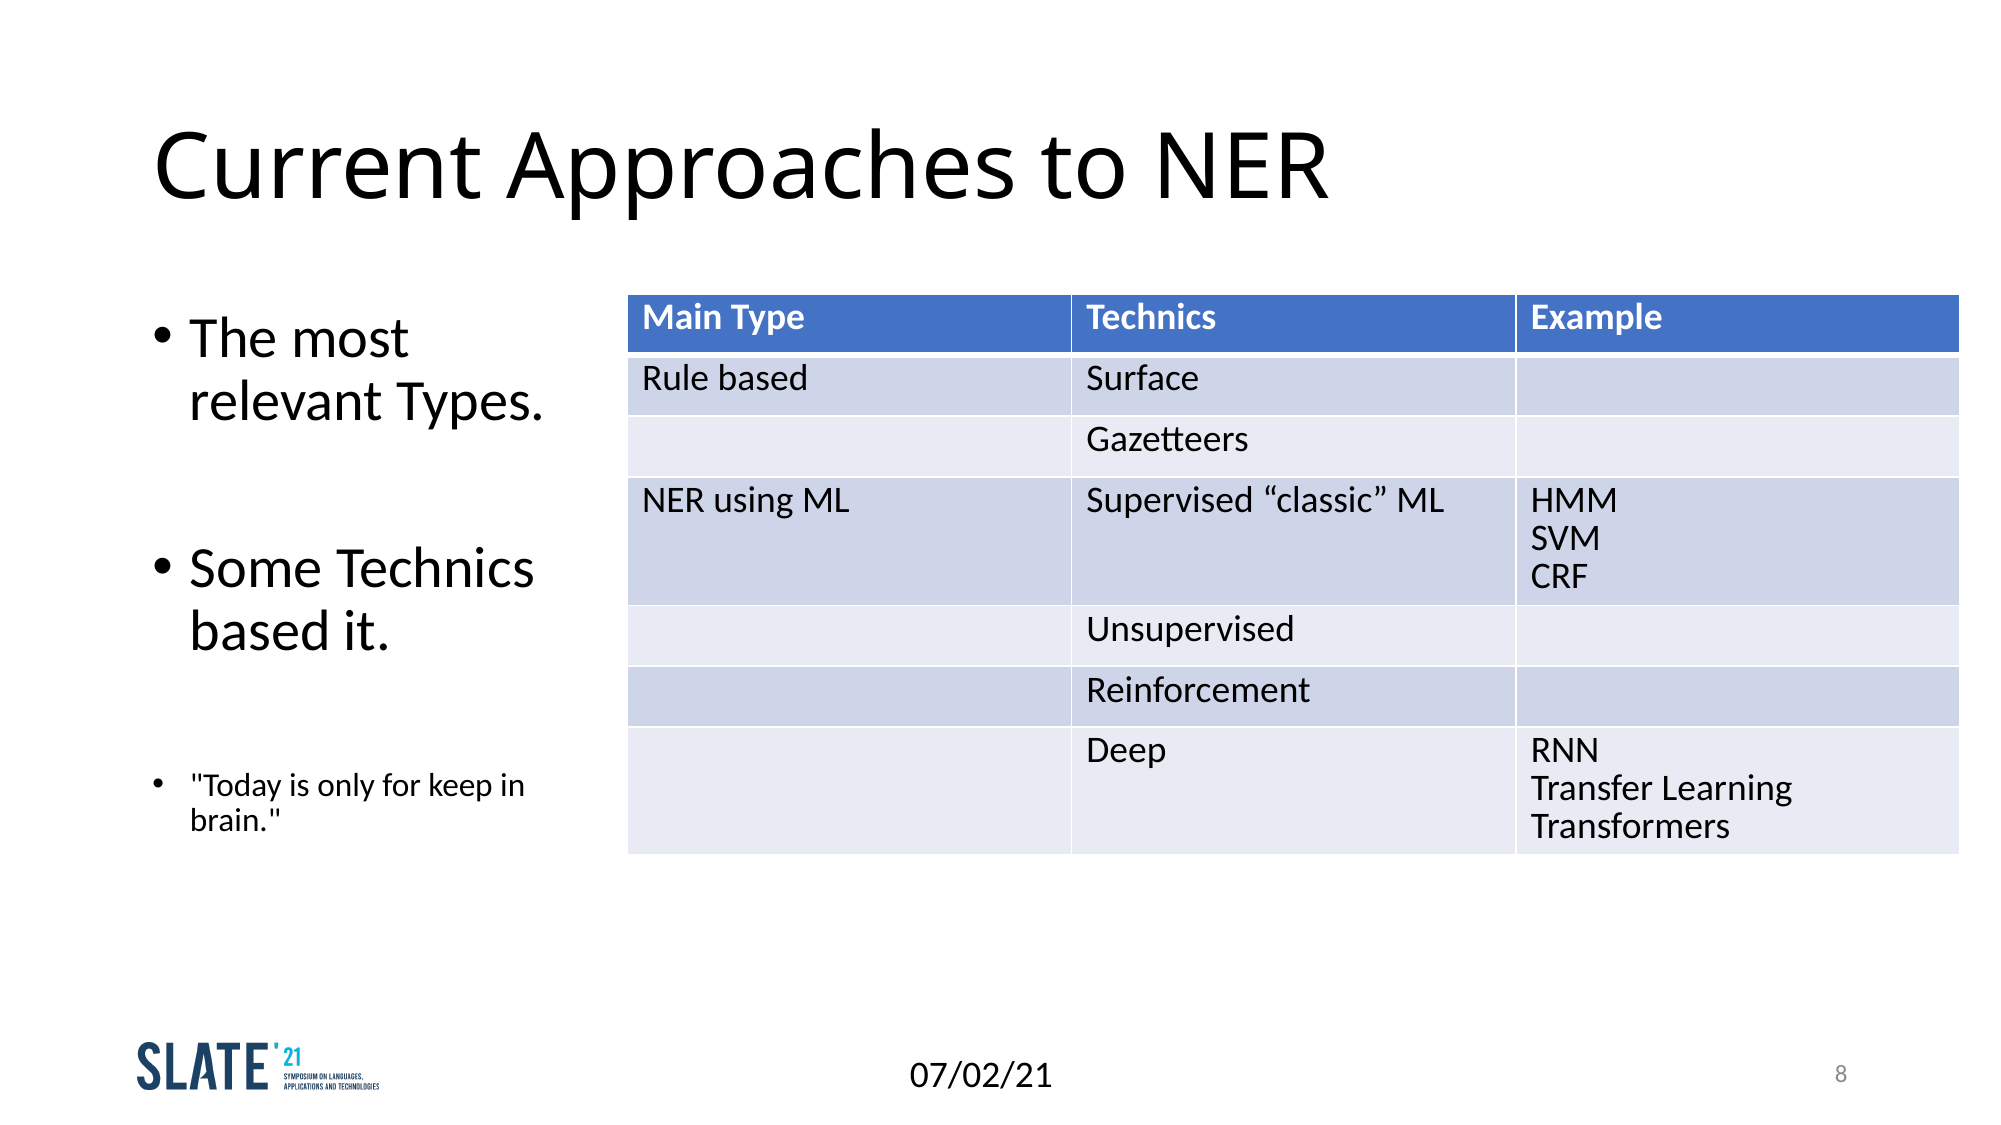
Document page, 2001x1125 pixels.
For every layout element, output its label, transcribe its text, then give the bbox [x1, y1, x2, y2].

table_header Main Type [628, 295, 1071, 352]
table_cell NER using ML [628, 478, 1071, 605]
table_cell [1517, 417, 1959, 476]
table_cell [1517, 358, 1959, 415]
table_cell Gazetteers [1072, 417, 1515, 476]
table_cell [628, 417, 1071, 476]
list The most relevant Types. Some Technics based it. "Today is only for keep in brain." [137, 299, 577, 1014]
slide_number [895, 1042, 1080, 1103]
table_cell Deep [1072, 728, 1515, 854]
table_cell Surface [1072, 358, 1515, 415]
table_cell RNN Transfer Learning Transformers [1517, 728, 1959, 854]
table_cell [628, 728, 1071, 854]
title Current Approaches to NER [137, 59, 1863, 278]
table_header Technics [1072, 295, 1515, 352]
table_cell [628, 606, 1071, 665]
table_cell [1517, 606, 1959, 665]
table_cell Rule based [628, 358, 1071, 415]
slide_number 8 [1412, 1042, 1863, 1103]
picture [137, 1042, 379, 1090]
table_cell [1517, 667, 1959, 726]
table_cell Supervised “classic” ML [1072, 478, 1515, 605]
table_cell Unsupervised [1072, 606, 1515, 665]
table_cell HMM SVM CRF [1517, 478, 1959, 605]
table_header Example [1517, 295, 1959, 352]
table_cell [628, 667, 1071, 726]
table_cell Reinforcement [1072, 667, 1515, 726]
